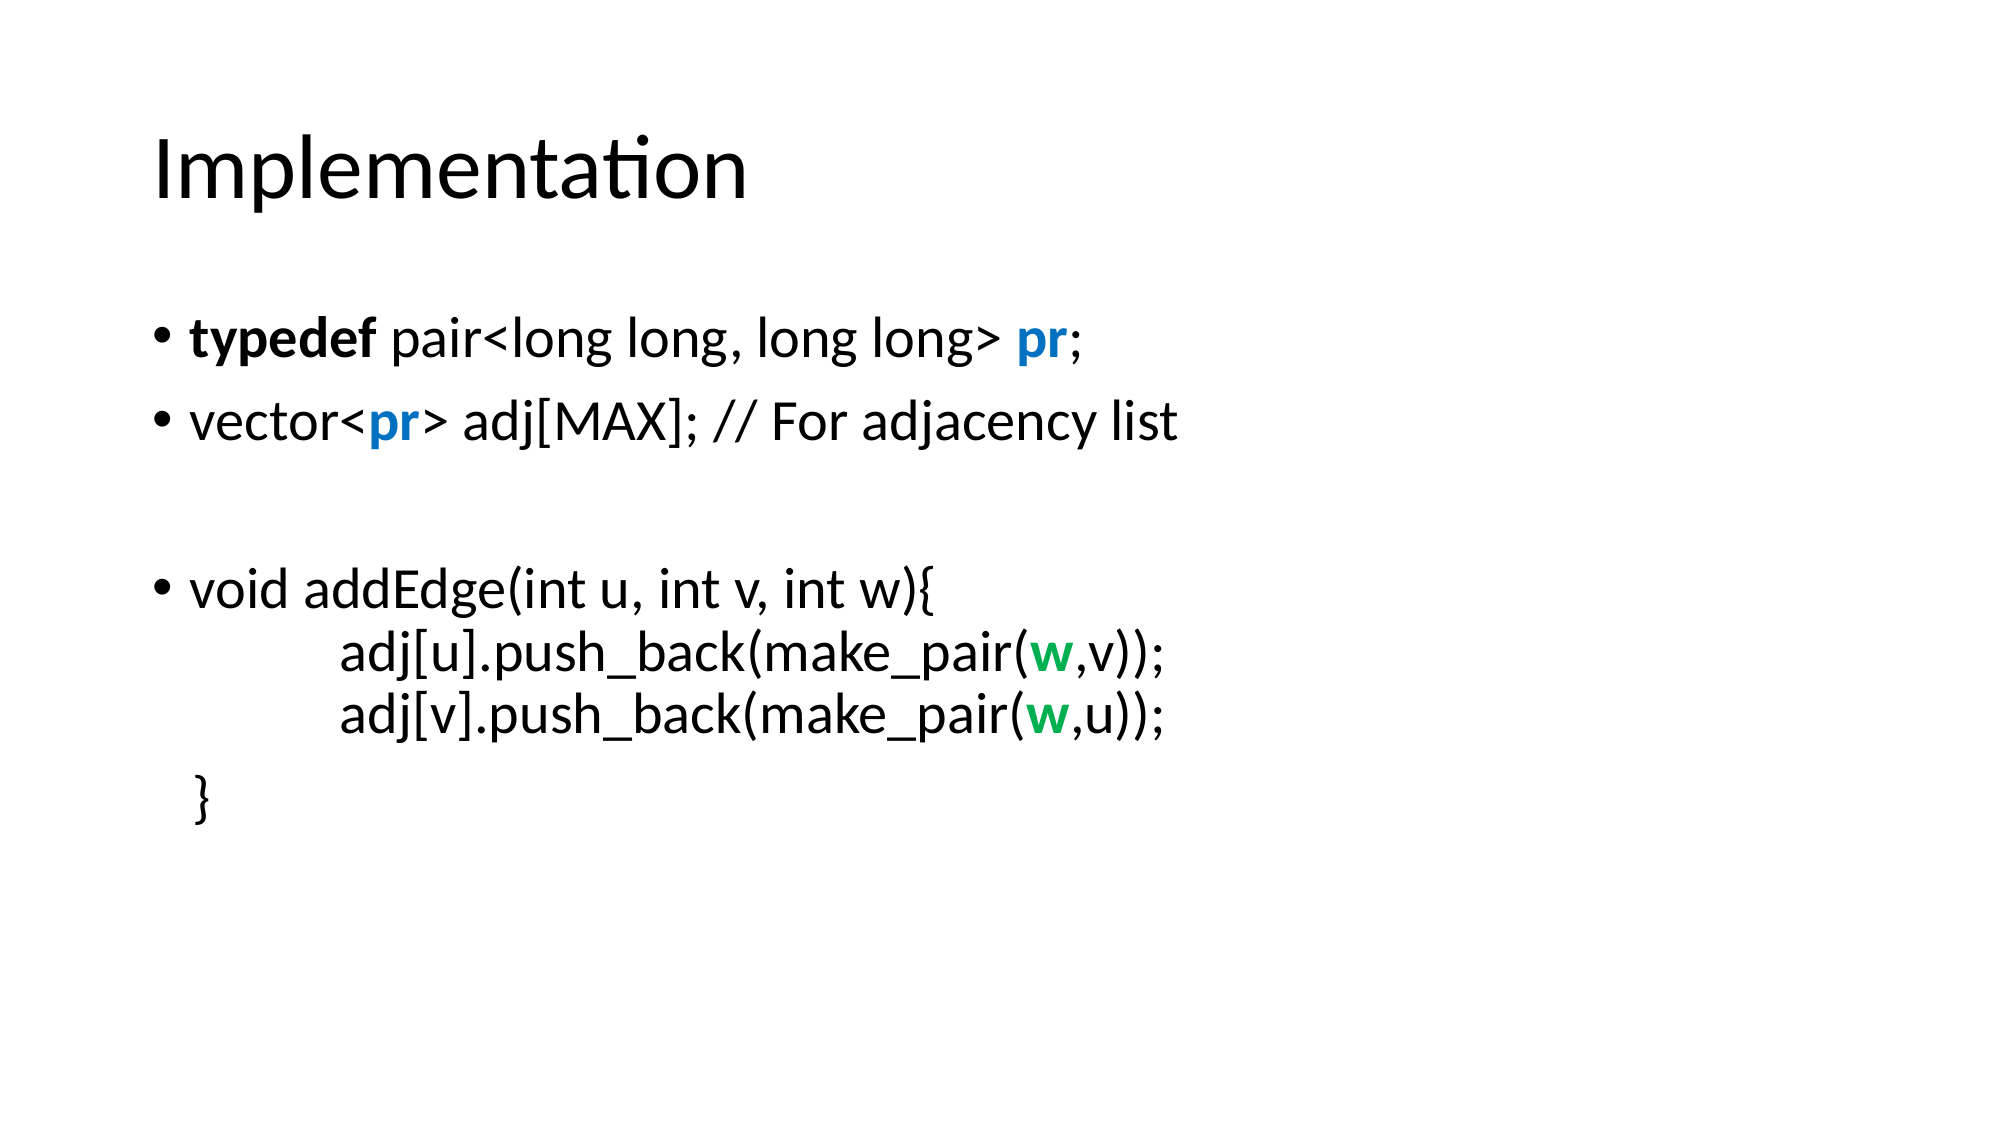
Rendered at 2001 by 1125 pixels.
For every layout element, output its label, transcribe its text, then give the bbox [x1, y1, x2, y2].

list typedef pair<long long, long long> pr; vector<pr> adj[MAX]; // For adjacency list void addEdge(int u, int v, int w){ adj[u].push_back(make_pair(w,v)); adj[v].push_back(make_pair(w,u)); } [137, 299, 1863, 1014]
title Implementation [137, 59, 1863, 278]
